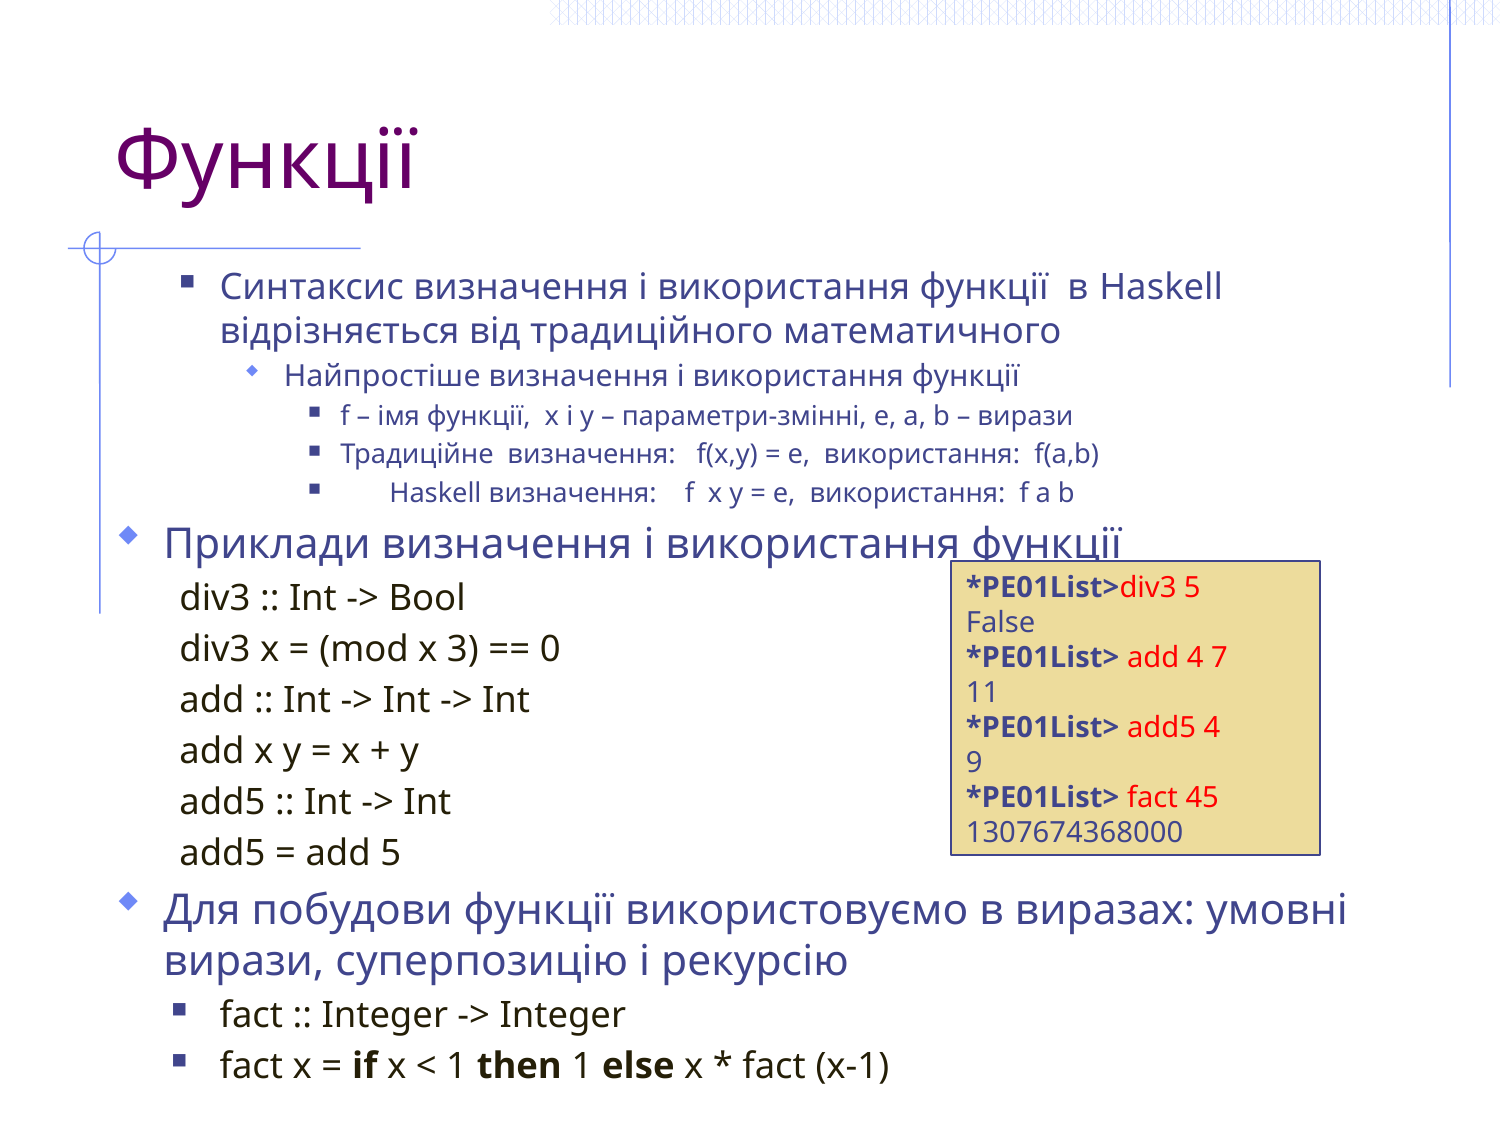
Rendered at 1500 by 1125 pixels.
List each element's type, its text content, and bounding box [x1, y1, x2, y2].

list Синтаксис визначення і використання функції в Haskell відрізняється від традиційного математичного Найпростіше визначення і використання функції f – імя функції, x і y – параметри-змінні, e, a, b – вирази Традиційне визначення: f(x,y) = e, використання: f(a,b) Haskell визначення: f x y = e, використання: f a b Приклади визначення і використання функції div3 :: Int -> Bool div3 x = (mod x 3) == 0 add :: Int -> Int -> Int add x y = x + y add5 :: Int -> Int add5 = add 5 Для побудови функції використовуємо в виразах: умовні вирази, суперпозицію і рекурсію fact :: Integer -> Integer fact x = if x < 1 then 1 else x * fact (x-1) [99, 255, 1436, 1094]
text_box *PE01List>div3 5 False *PE01List> add 4 7 11 *PE01List> add5 4 9 *PE01List> fact 45 1307674368000 [950, 560, 1320, 856]
title Функції [99, 75, 1375, 213]
